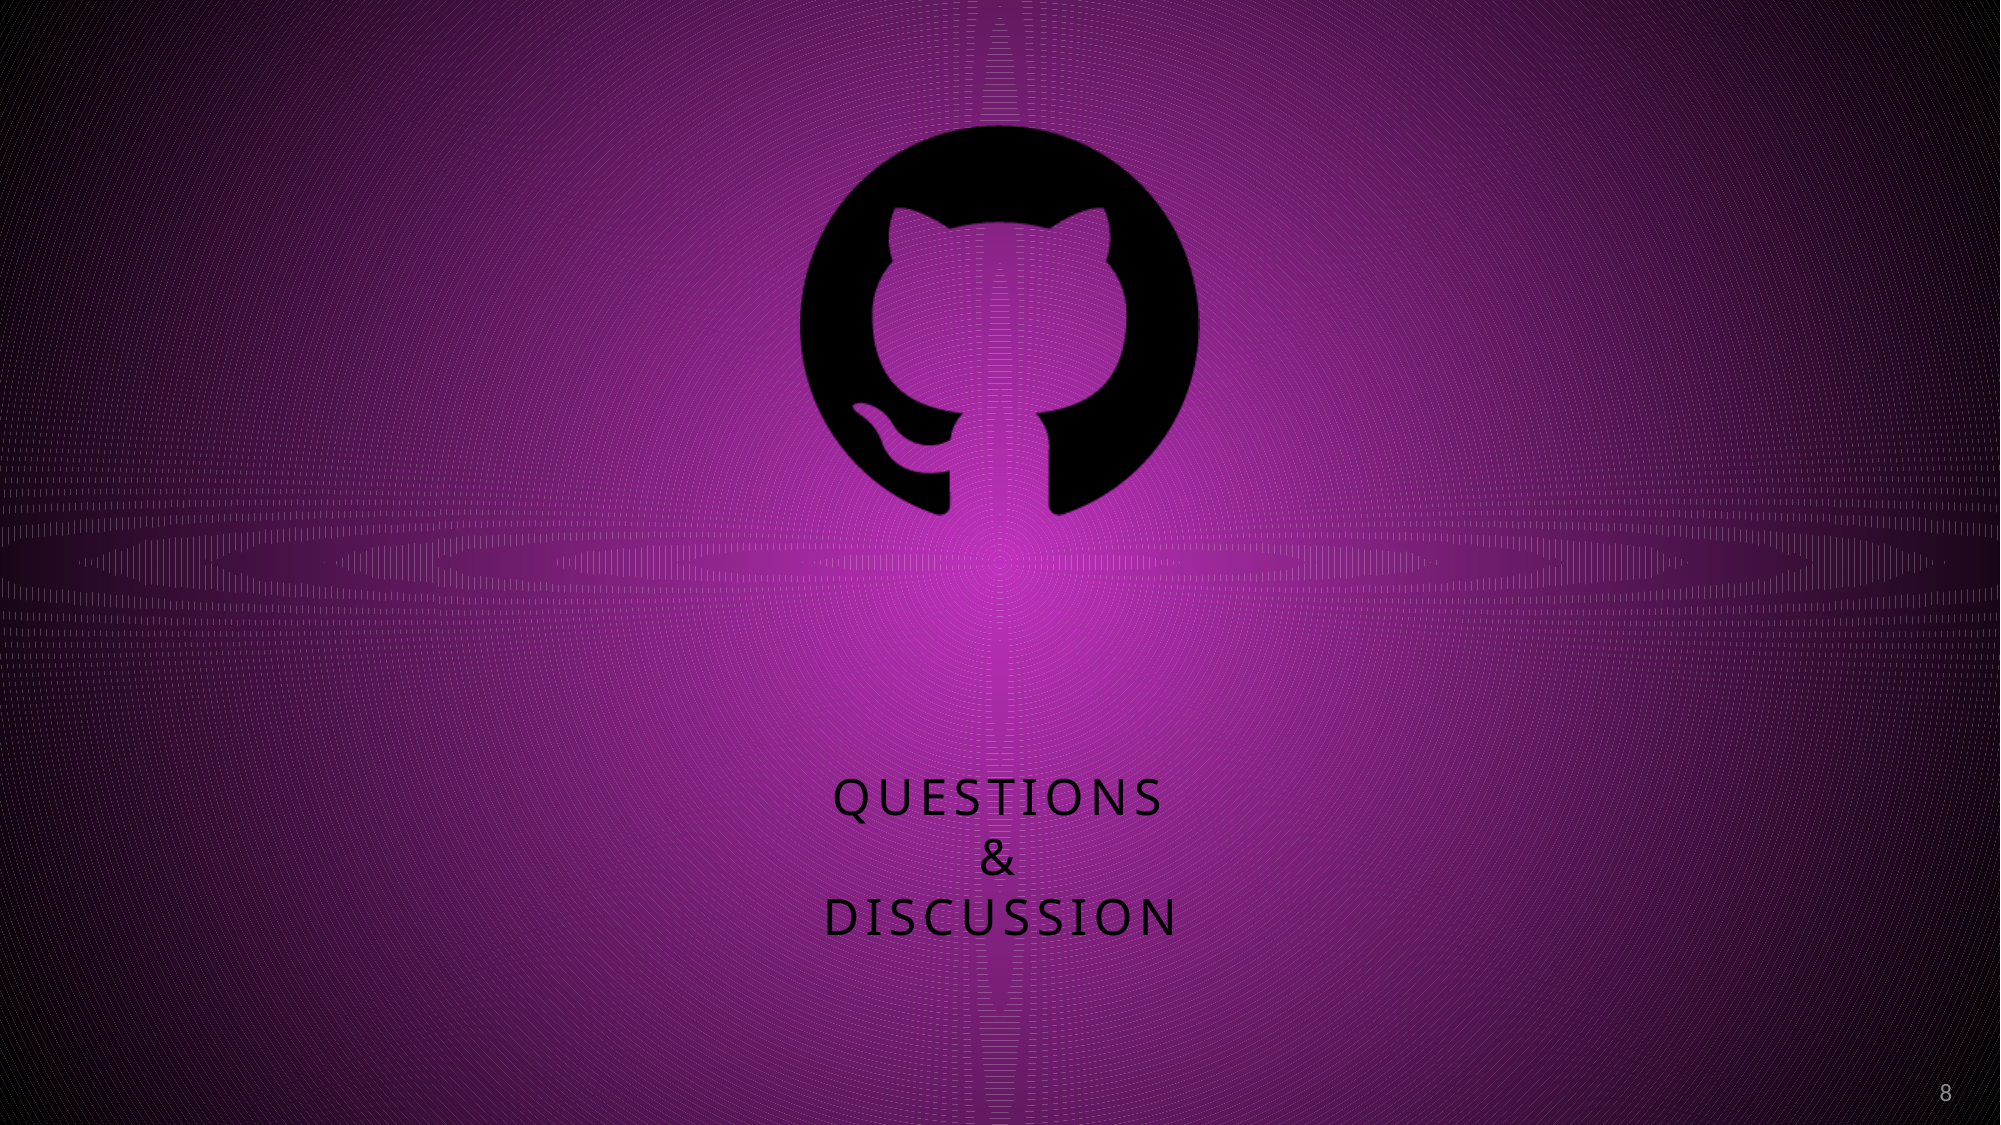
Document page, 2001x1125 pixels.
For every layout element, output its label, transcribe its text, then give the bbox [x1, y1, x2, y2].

slide_number 8 [1894, 1061, 1968, 1121]
picture [799, 125, 1200, 517]
title Questions & Discussion [588, 756, 1412, 953]
